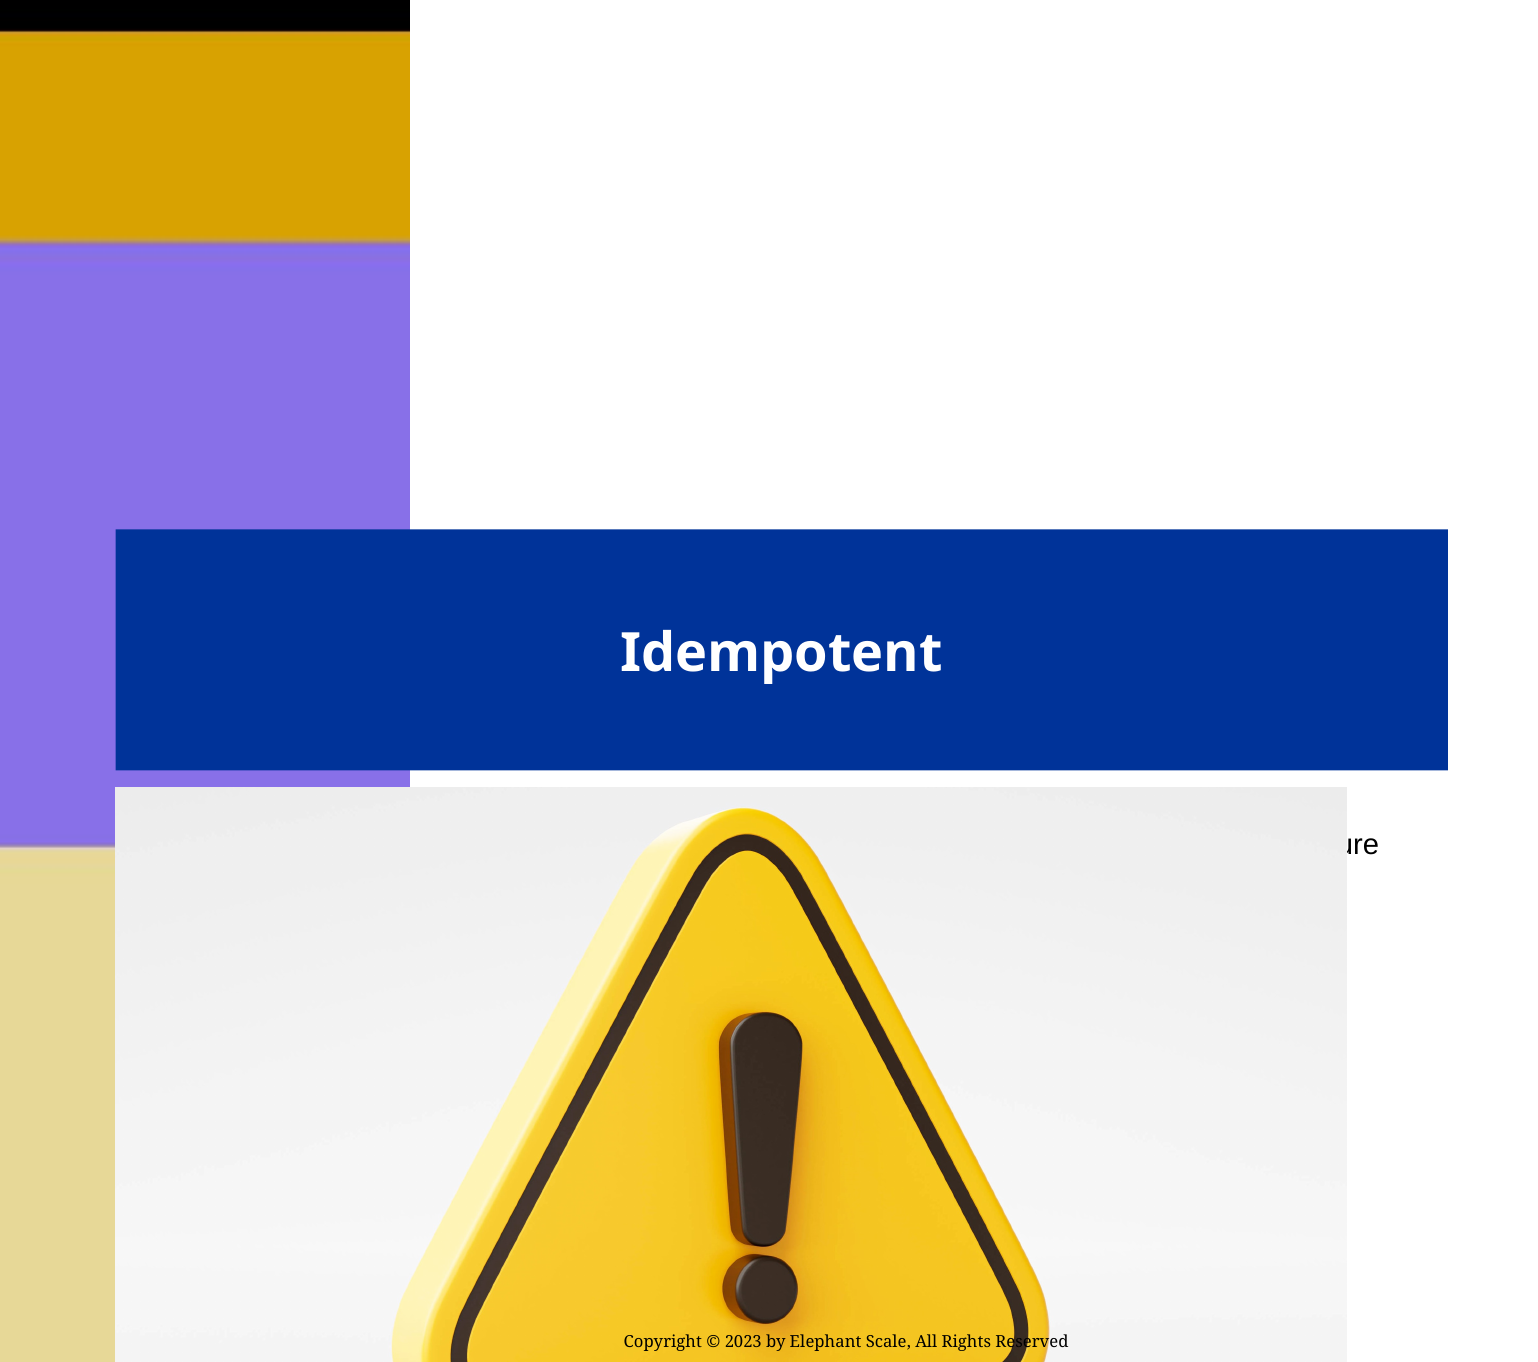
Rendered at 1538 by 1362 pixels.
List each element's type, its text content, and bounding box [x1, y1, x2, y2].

title Idempotent [115, 529, 1449, 771]
subtitle Automating the management and deployment of a large infrastructure Answer Ansible Why Agentless? Idempotent Inventory Install Ansible LAB Ansible Ad-Hoc LAB [1351, 817, 1450, 884]
picture [0, 0, 1348, 1362]
